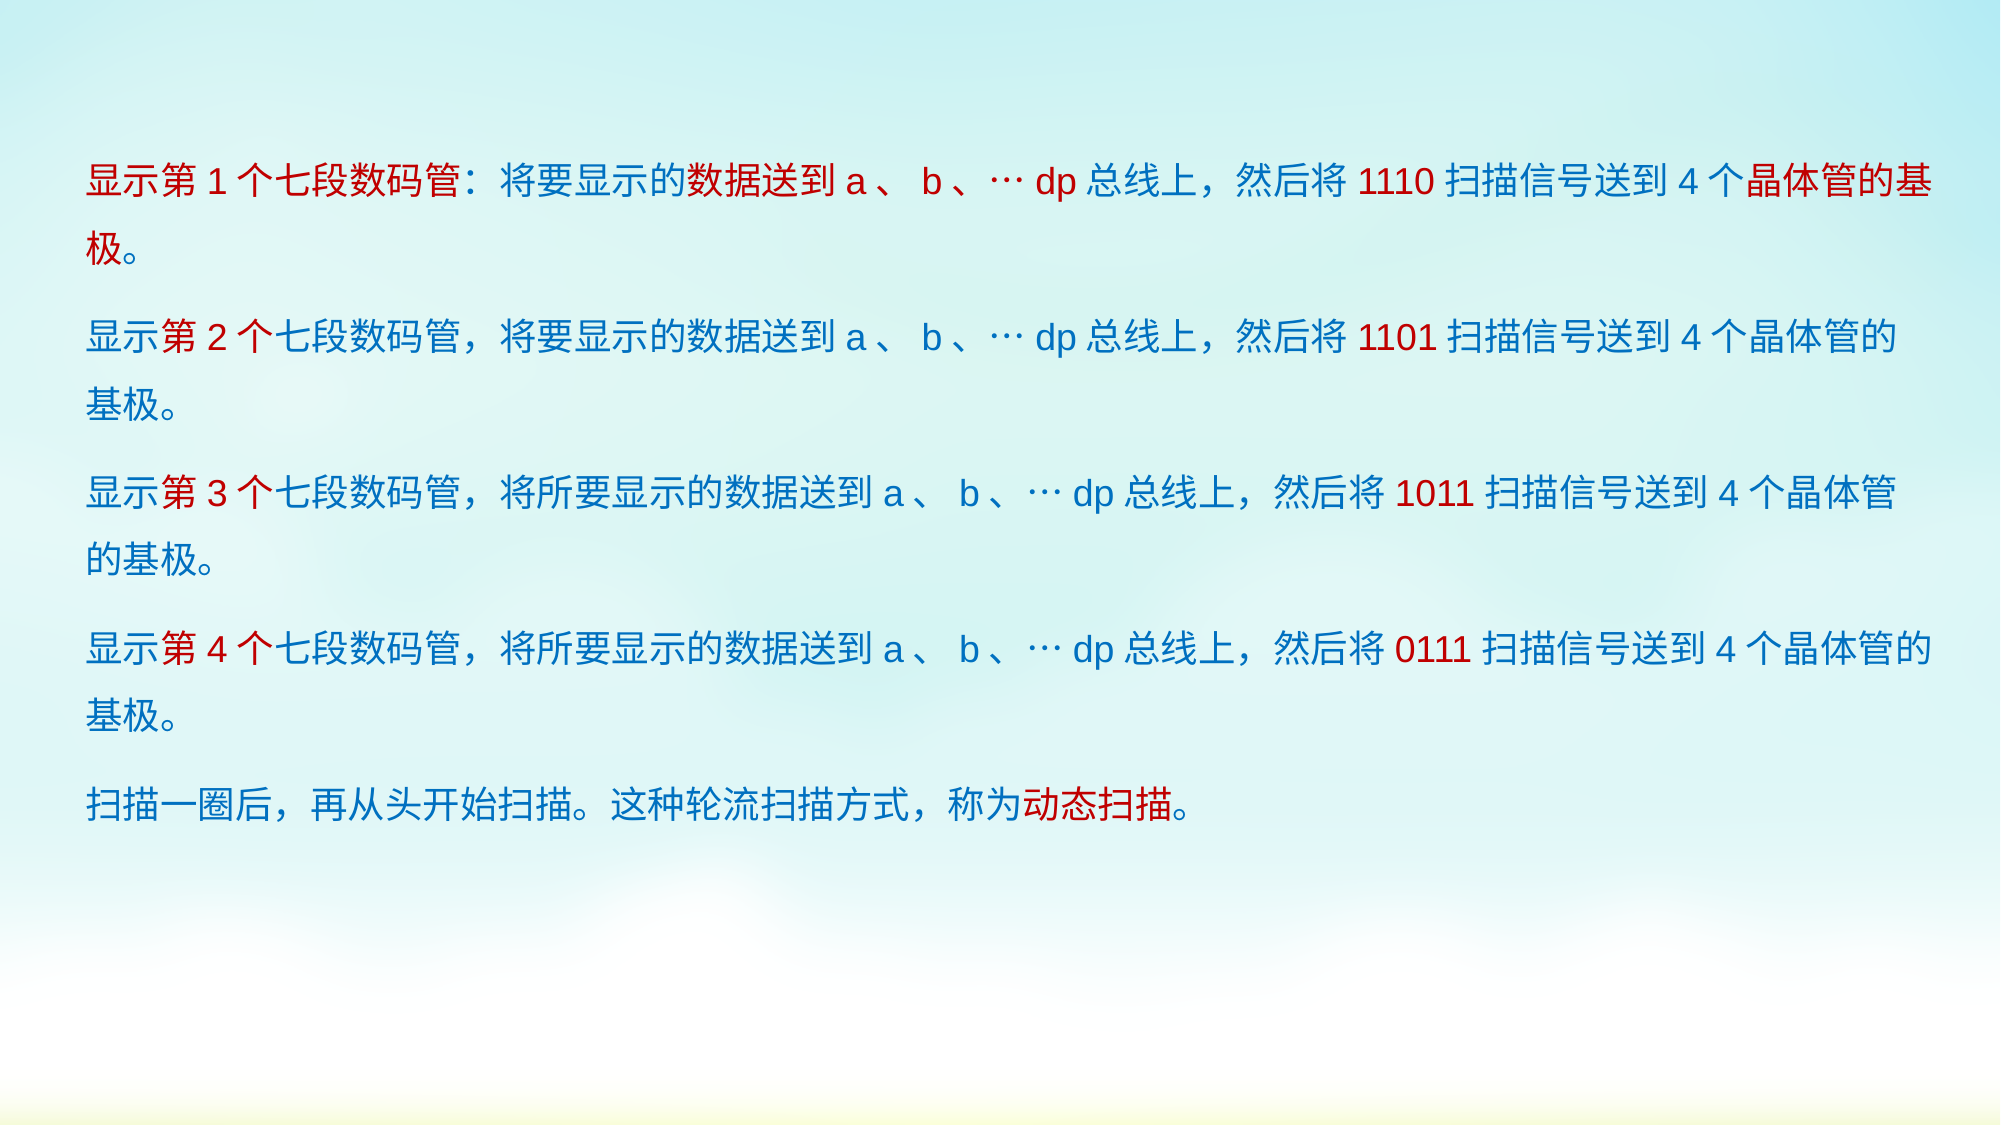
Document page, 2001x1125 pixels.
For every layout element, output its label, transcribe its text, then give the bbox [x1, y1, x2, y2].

list 显示第1个七段数码管：将要显示的数据送到a、b、…dp总线上，然后将1110扫描信号送到4个晶体管的基极。 显示第2个七段数码管，将要显示的数据送到a、b、…dp总线上，然后将1101扫描信号送到4个晶体管的基极。 显示第3个七段数码管，将所要显示的数据送到a、b、…dp总线上，然后将1011扫描信号送到4个晶体管的基极。 显示第4个七段数码管，将所要显示的数据送到a、b、…dp总线上，然后将0111扫描信号送到4个晶体管的基极。 扫描一圈后，再从头开始扫描。这种轮流扫描方式，称为动态扫描。 [70, 127, 1948, 862]
picture [0, 0, 2001, 1125]
